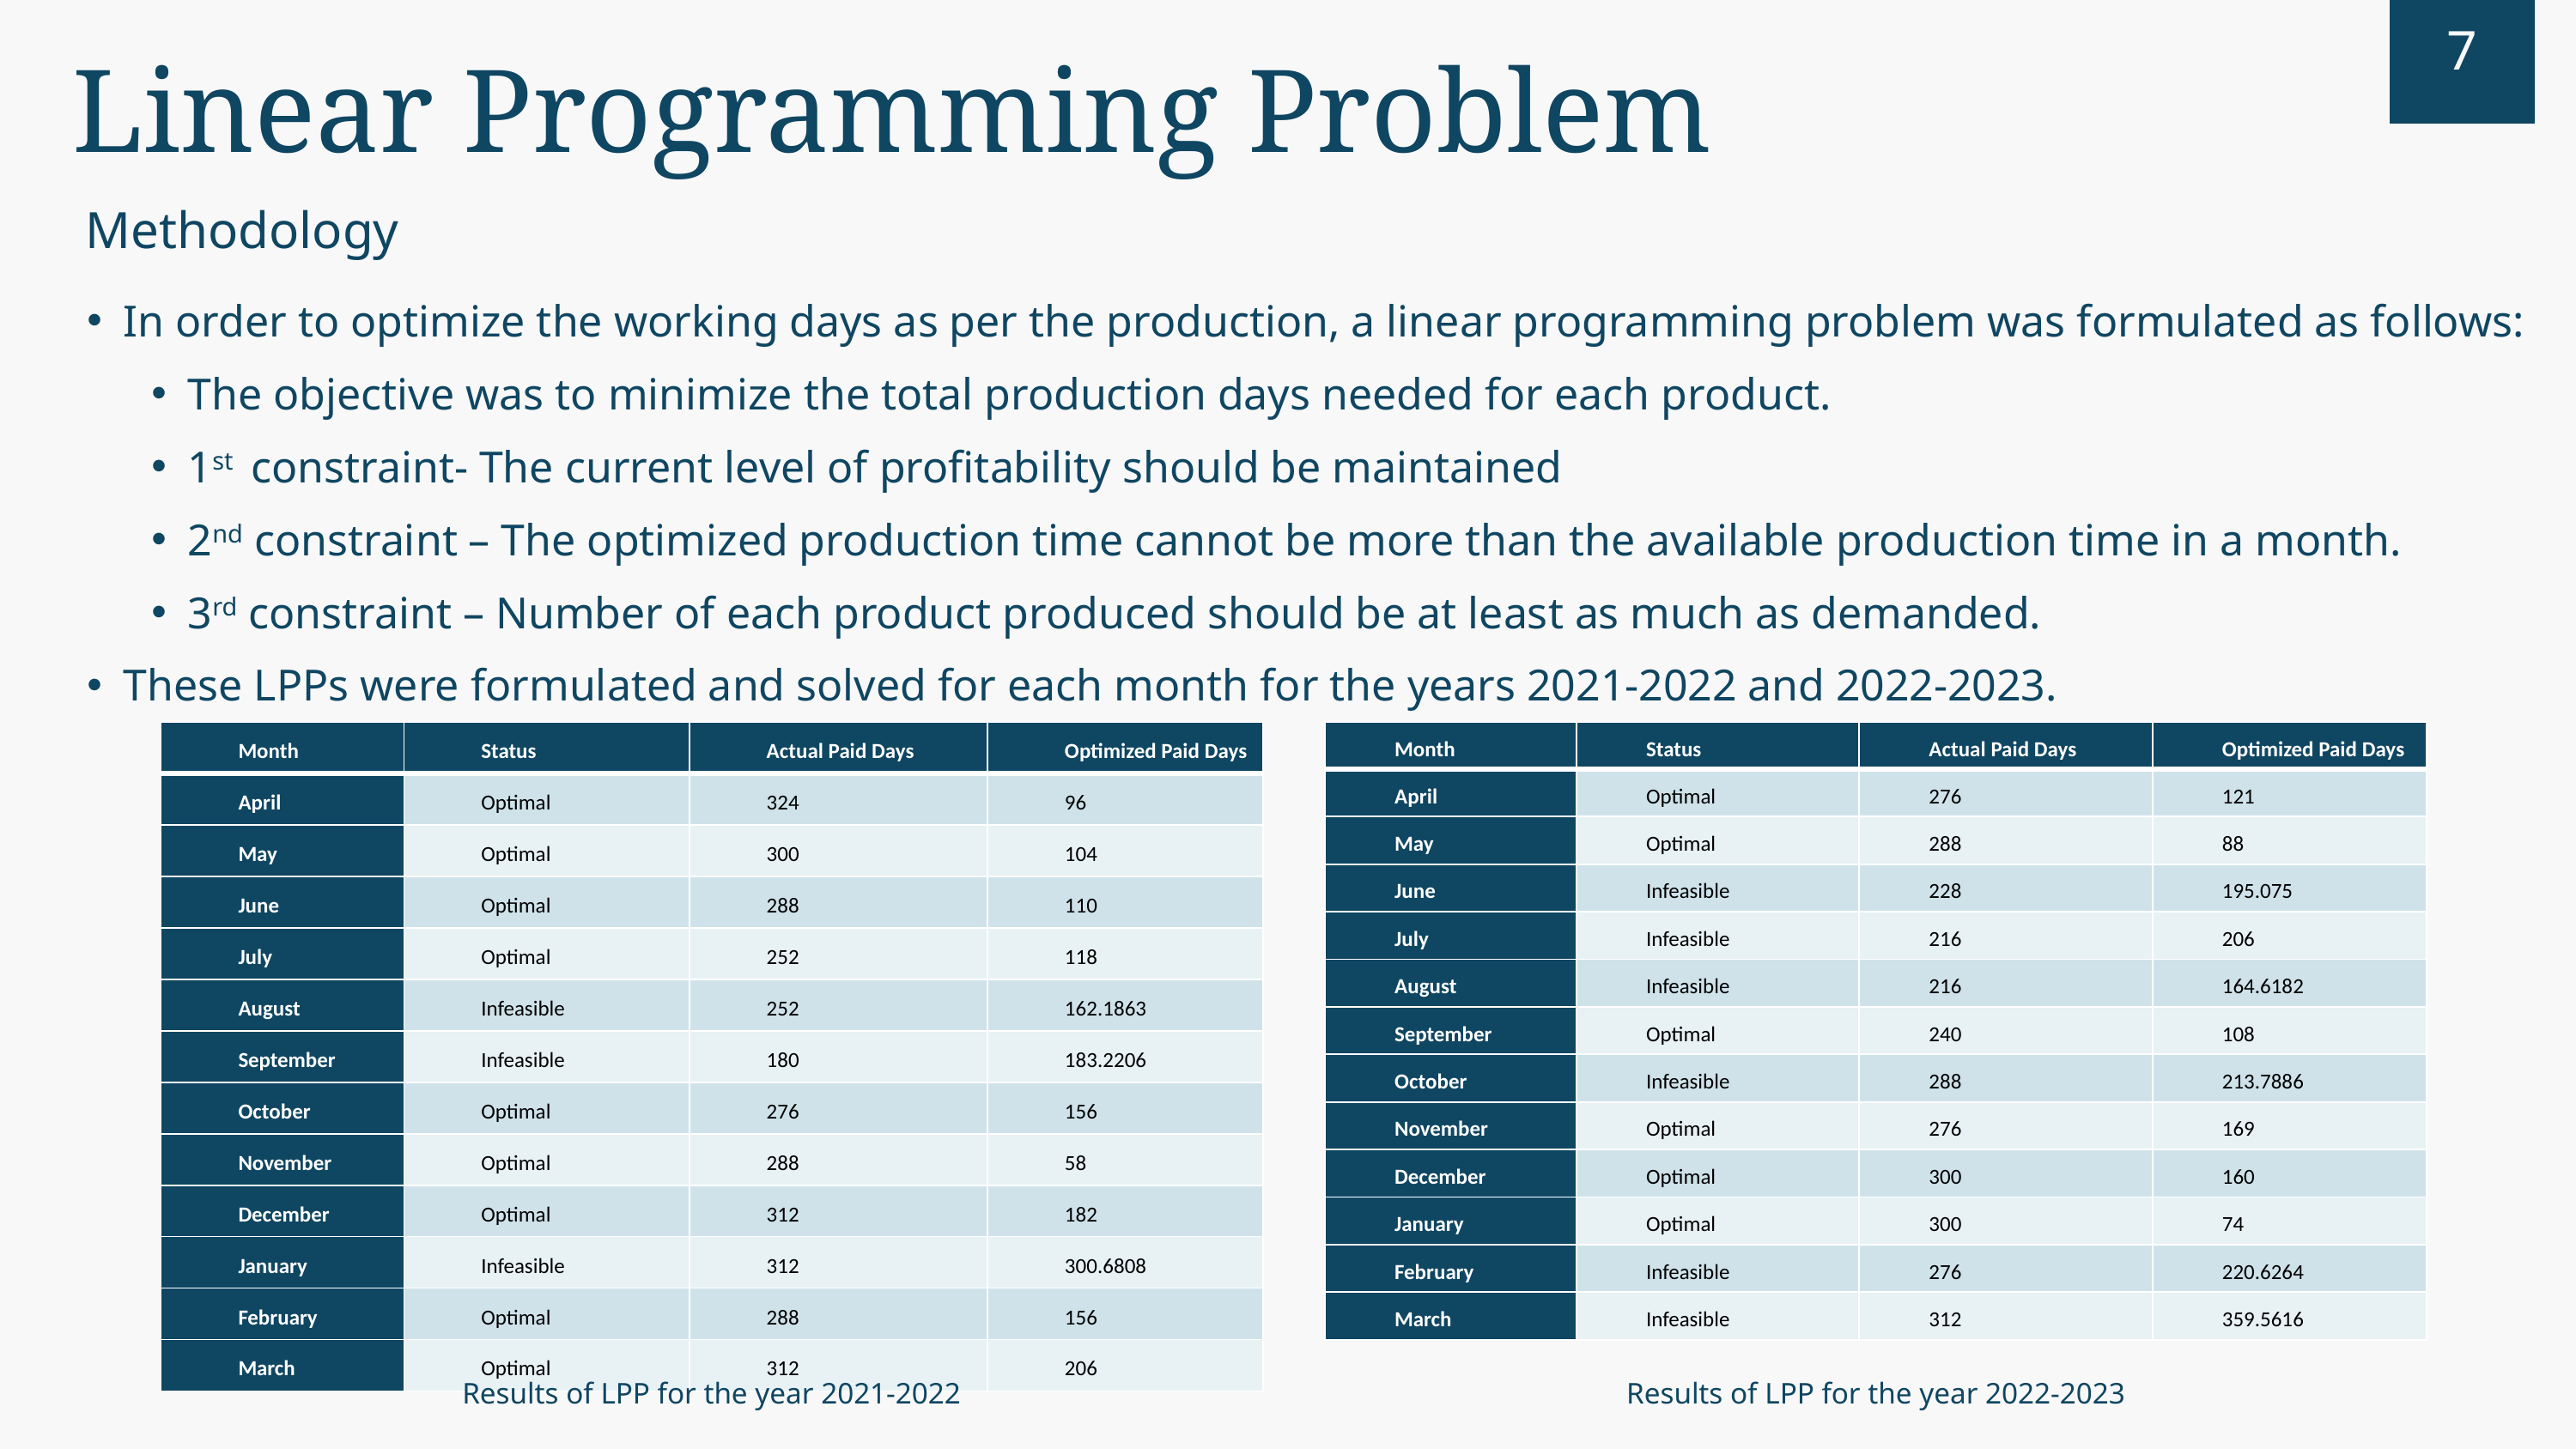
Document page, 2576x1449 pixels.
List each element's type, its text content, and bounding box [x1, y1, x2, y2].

table_cell 312 [690, 1186, 987, 1236]
table_cell 110 [988, 877, 1262, 927]
table_cell Optimal [404, 929, 689, 979]
table_cell Infeasible [404, 980, 689, 1030]
table_cell 88 [2154, 817, 2426, 864]
table_cell 96 [988, 776, 1262, 824]
table_cell Infeasible [1577, 912, 1858, 959]
table_cell 74 [2154, 1197, 2426, 1244]
table_cell Optimal [404, 1288, 689, 1339]
table_cell 288 [690, 1135, 987, 1185]
table_cell 108 [2154, 1008, 2426, 1053]
table_cell 169 [2154, 1103, 2426, 1149]
table_cell 252 [690, 929, 987, 979]
table_header Actual Paid Days [1860, 723, 2152, 767]
table_header Status [404, 723, 689, 771]
table_cell 300 [690, 826, 987, 876]
table_cell 58 [988, 1135, 1262, 1185]
table_header Actual Paid Days [690, 723, 987, 771]
table_cell Optimal [1577, 1008, 1858, 1053]
table_cell April [1326, 772, 1576, 815]
table_cell June [1326, 865, 1576, 911]
table_cell 156 [988, 1288, 1262, 1339]
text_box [2389, 0, 2536, 145]
table_cell 276 [1860, 1103, 2152, 1149]
table_cell October [1326, 1055, 1576, 1101]
table_cell Infeasible [1577, 865, 1858, 911]
table_cell May [161, 826, 404, 876]
table_cell 183.2206 [988, 1032, 1262, 1082]
table_cell 300 [1860, 1197, 2152, 1244]
table_cell September [161, 1032, 404, 1082]
table_cell 162.1863 [988, 980, 1262, 1030]
table_header Optimized Paid Days [2154, 723, 2426, 767]
text_box Linear Programming Problem [72, 15, 1924, 176]
table_cell July [161, 929, 404, 979]
table_cell Infeasible [1577, 1293, 1858, 1339]
table_cell 216 [1860, 960, 2152, 1006]
table_cell April [161, 776, 404, 824]
table_cell Optimal [404, 826, 689, 876]
table_cell Infeasible [1577, 1055, 1858, 1101]
table_cell February [161, 1288, 404, 1339]
table_cell November [1326, 1103, 1576, 1149]
table_cell January [161, 1237, 404, 1288]
table_cell Optimal [1577, 1103, 1858, 1149]
table_cell 359.5616 [2154, 1293, 2426, 1339]
table_cell February [1326, 1246, 1576, 1291]
table_cell Optimal [1577, 817, 1858, 864]
table_cell 240 [1860, 1008, 2152, 1053]
table_cell Infeasible [404, 1237, 689, 1288]
table_cell Optimal [404, 877, 689, 927]
table_cell Optimal [404, 1083, 689, 1133]
table_cell 312 [1860, 1293, 2152, 1339]
table_cell 288 [1860, 1055, 2152, 1101]
table_cell 228 [1860, 865, 2152, 911]
table_cell Optimal [404, 776, 689, 824]
table_cell 213.7886 [2154, 1055, 2426, 1101]
text_box In order to optimize the working days as per the production, a linear programming problem was formulated as follows: The objective was to minimize the total production days needed for each product. 1st constraint- The current level of profitability should be maintained 2nd constraint – The optimized production time cannot be more than the available production time in a month. 3rd constraint – Number of each product produced should be at least as much as demanded. These LPPs were formulated and solved for each month for the years 2021-2022 and 2022-2023. [50, 272, 2555, 710]
table_cell 324 [690, 776, 987, 824]
table_cell 300.6808 [988, 1237, 1262, 1288]
table_cell 104 [988, 826, 1262, 876]
table_cell December [1326, 1150, 1576, 1197]
table_header Month [1326, 723, 1576, 767]
table_cell 220.6264 [2154, 1246, 2426, 1291]
table_cell 206 [2154, 912, 2426, 959]
table_cell 276 [1860, 772, 2152, 815]
table_cell 288 [690, 1288, 987, 1339]
text_box Results of LPP for the year 2022-2023 [1325, 1339, 2427, 1410]
table_cell August [1326, 960, 1576, 1006]
table_cell 276 [1860, 1246, 2152, 1291]
table_cell November [161, 1135, 404, 1185]
table_cell September [1326, 1008, 1576, 1053]
table_cell 180 [690, 1032, 987, 1082]
table_cell December [161, 1186, 404, 1236]
table_cell 160 [2154, 1150, 2426, 1197]
table_cell October [161, 1083, 404, 1133]
table_cell Infeasible [1577, 1246, 1858, 1291]
table_cell August [161, 980, 404, 1030]
table_cell 164.6182 [2154, 960, 2426, 1006]
table_header Optimized Paid Days [988, 723, 1262, 771]
table_cell 182 [988, 1186, 1262, 1236]
table_cell 300 [1860, 1150, 2152, 1197]
text_box Results of LPP for the year 2021-2022 [161, 1339, 1263, 1410]
table_cell June [161, 877, 404, 927]
text_box [1084, 274, 2576, 365]
table_cell 288 [690, 877, 987, 927]
table_cell Optimal [404, 1186, 689, 1236]
table_cell 312 [690, 1237, 987, 1288]
table_cell January [1326, 1197, 1576, 1244]
table_cell March [1326, 1293, 1576, 1339]
table_cell Optimal [1577, 772, 1858, 815]
table_cell 195.075 [2154, 865, 2426, 911]
table_header Status [1577, 723, 1858, 767]
text_box Methodology [85, 188, 1569, 259]
table_cell Optimal [404, 1135, 689, 1185]
table_cell 288 [1860, 817, 2152, 864]
table_header Month [161, 723, 404, 771]
table_cell 276 [690, 1083, 987, 1133]
table_cell Optimal [1577, 1150, 1858, 1197]
table_cell 156 [988, 1083, 1262, 1133]
table_cell July [1326, 912, 1576, 959]
table_cell 216 [1860, 912, 2152, 959]
table_cell May [1326, 817, 1576, 864]
table_cell 252 [690, 980, 987, 1030]
table_cell Infeasible [404, 1032, 689, 1082]
table_cell 121 [2154, 772, 2426, 815]
table_cell 118 [988, 929, 1262, 979]
table_cell Infeasible [1577, 960, 1858, 1006]
table_cell Optimal [1577, 1197, 1858, 1244]
